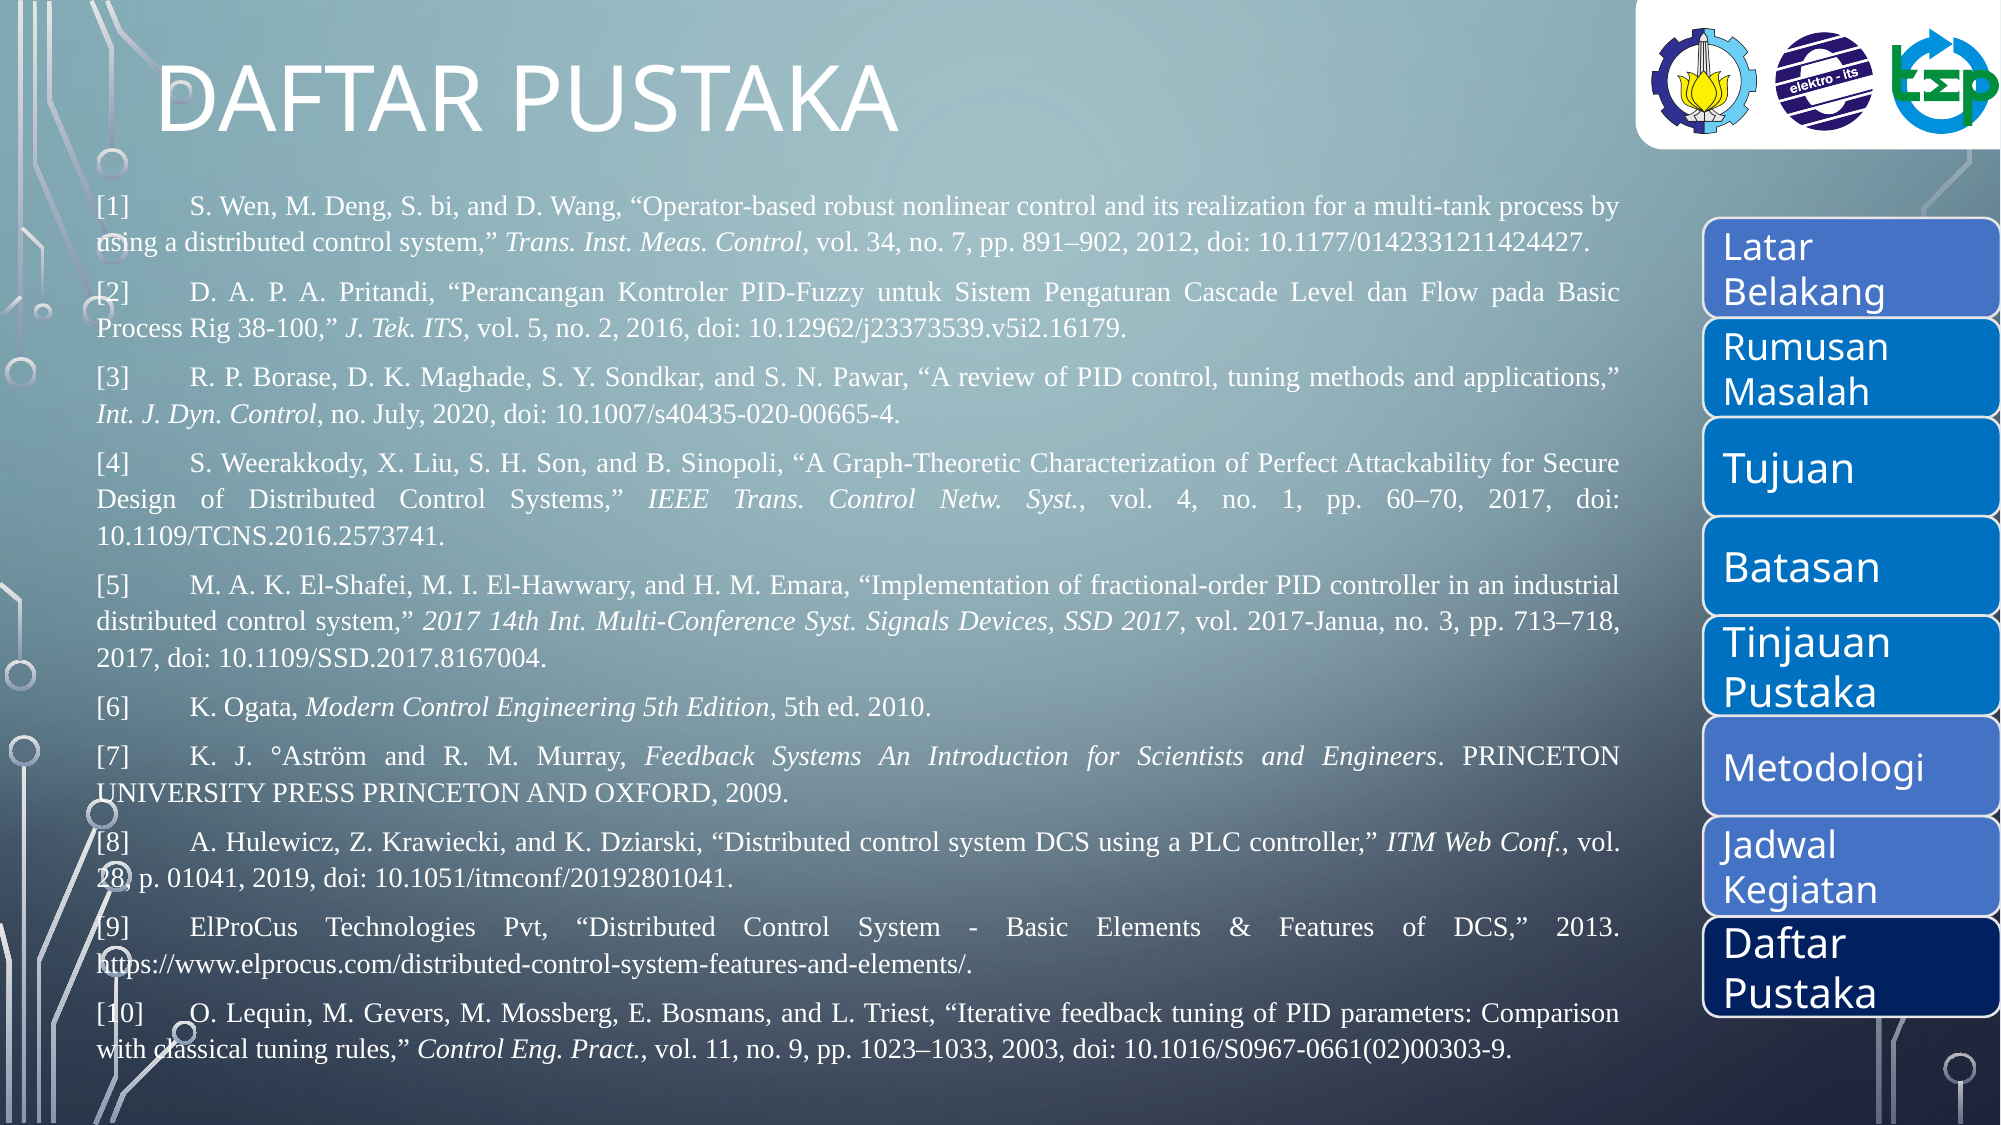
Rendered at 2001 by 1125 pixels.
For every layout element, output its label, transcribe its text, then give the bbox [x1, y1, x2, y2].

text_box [1702, 217, 2000, 1018]
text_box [1635, 0, 2000, 150]
title DAFTAR PUSTAKA [138, 0, 1764, 223]
list [1] S. Wen, M. Deng, S. bi, and D. Wang, “Operator-based robust nonlinear control and its realization for a multi-tank process by using a distributed control system,” Trans. Inst. Meas. Control, vol. 34, no. 7, pp. 891–902, 2012, doi: 10.1177/0142331211424427. [2] D. A. P. A. Pritandi, “Perancangan Kontroler PID-Fuzzy untuk Sistem Pengaturan Cascade Level dan Flow pada Basic Process Rig 38-100,” J. Tek. ITS, vol. 5, no. 2, 2016, doi: 10.12962/j23373539.v5i2.16179. [3] R. P. Borase, D. K. Maghade, S. Y. Sondkar, and S. N. Pawar, “A review of PID control, tuning methods and applications,” Int. J. Dyn. Control, no. July, 2020, doi: 10.1007/s40435-020-00665-4. [4] S. Weerakkody, X. Liu, S. H. Son, and B. Sinopoli, “A Graph-Theoretic Characterization of Perfect Attackability for Secure Design of Distributed Control Systems,” IEEE Trans. Control Netw. Syst., vol. 4, no. 1, pp. 60–70, 2017, doi: 10.1109/TCNS.2016.2573741. [5] M. A. K. El-Shafei, M. I. El-Hawwary, and H. M. Emara, “Implementation of fractional-order PID controller in an industrial distributed control system,” 2017 14th Int. Multi-Conference Syst. Signals Devices, SSD 2017, vol. 2017-Janua, no. 3, pp. 713–718, 2017, doi: 10.1109/SSD.2017.8167004. [6] K. Ogata, Modern Control Engineering 5th Edition, 5th ed. 2010. [7] K. J. °Aström and R. M. Murray, Feedback Systems An Introduction for Scientists and Engineers. PRINCETON UNIVERSITY PRESS PRINCETON AND OXFORD, 2009. [8] A. Hulewicz, Z. Krawiecki, and K. Dziarski, “Distributed control system DCS using a PLC controller,” ITM Web Conf., vol. 28, p. 01041, 2019, doi: 10.1051/itmconf/20192801041. [9] ElProCus Technologies Pvt, “Distributed Control System - Basic Elements & Features of DCS,” 2013. https://www.elprocus.com/distributed-control-system-features-and-elements/. [10] O. Lequin, M. Gevers, M. Mossberg, E. Bosmans, and L. Triest, “Iterative feedback tuning of PID parameters: Comparison with classical tuning rules,” Control Eng. Pract., vol. 11, no. 9, pp. 1023–1033, 2003, doi: 10.1016/S0967-0661(02)00303-9. [81, 177, 1636, 1107]
